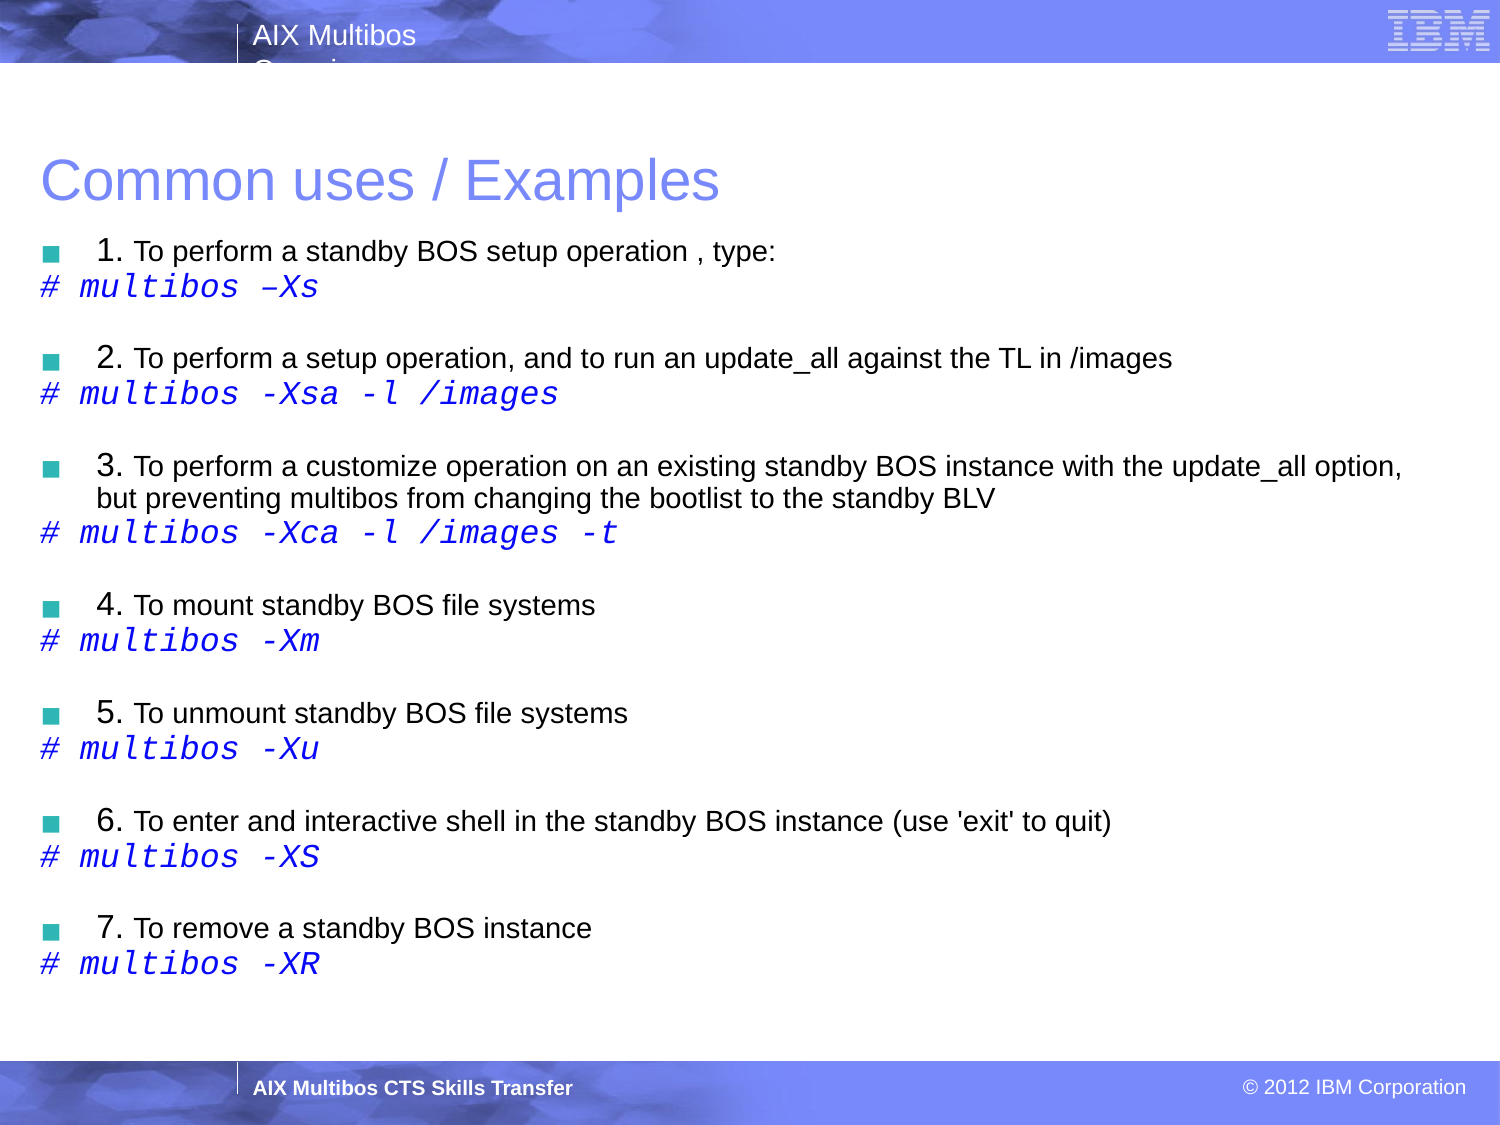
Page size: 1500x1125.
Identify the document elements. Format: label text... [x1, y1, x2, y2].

picture [0, 1061, 1500, 1125]
title Common uses / Examples [25, 142, 1378, 225]
picture [0, 0, 1500, 63]
list 1. To perform a standby BOS setup operation , type: # multibos –Xs 2. To perform a setup operation, and to run an update_all against the TL in /images # multibos -Xsa -l /images 3. To perform a customize operation on an existing standby BOS instance with the update_all option, but preventing multibos from changing the bootlist to the standby BLV # multibos -Xca -l /images -t 4. To mount standby BOS file systems # multibos -Xm 5. To unmount standby BOS file systems # multibos -Xu 6. To enter and interactive shell in the standby BOS instance (use 'exit' to quit) # multibos -XS 7. To remove a standby BOS instance # multibos -XR [24, 224, 1450, 1025]
